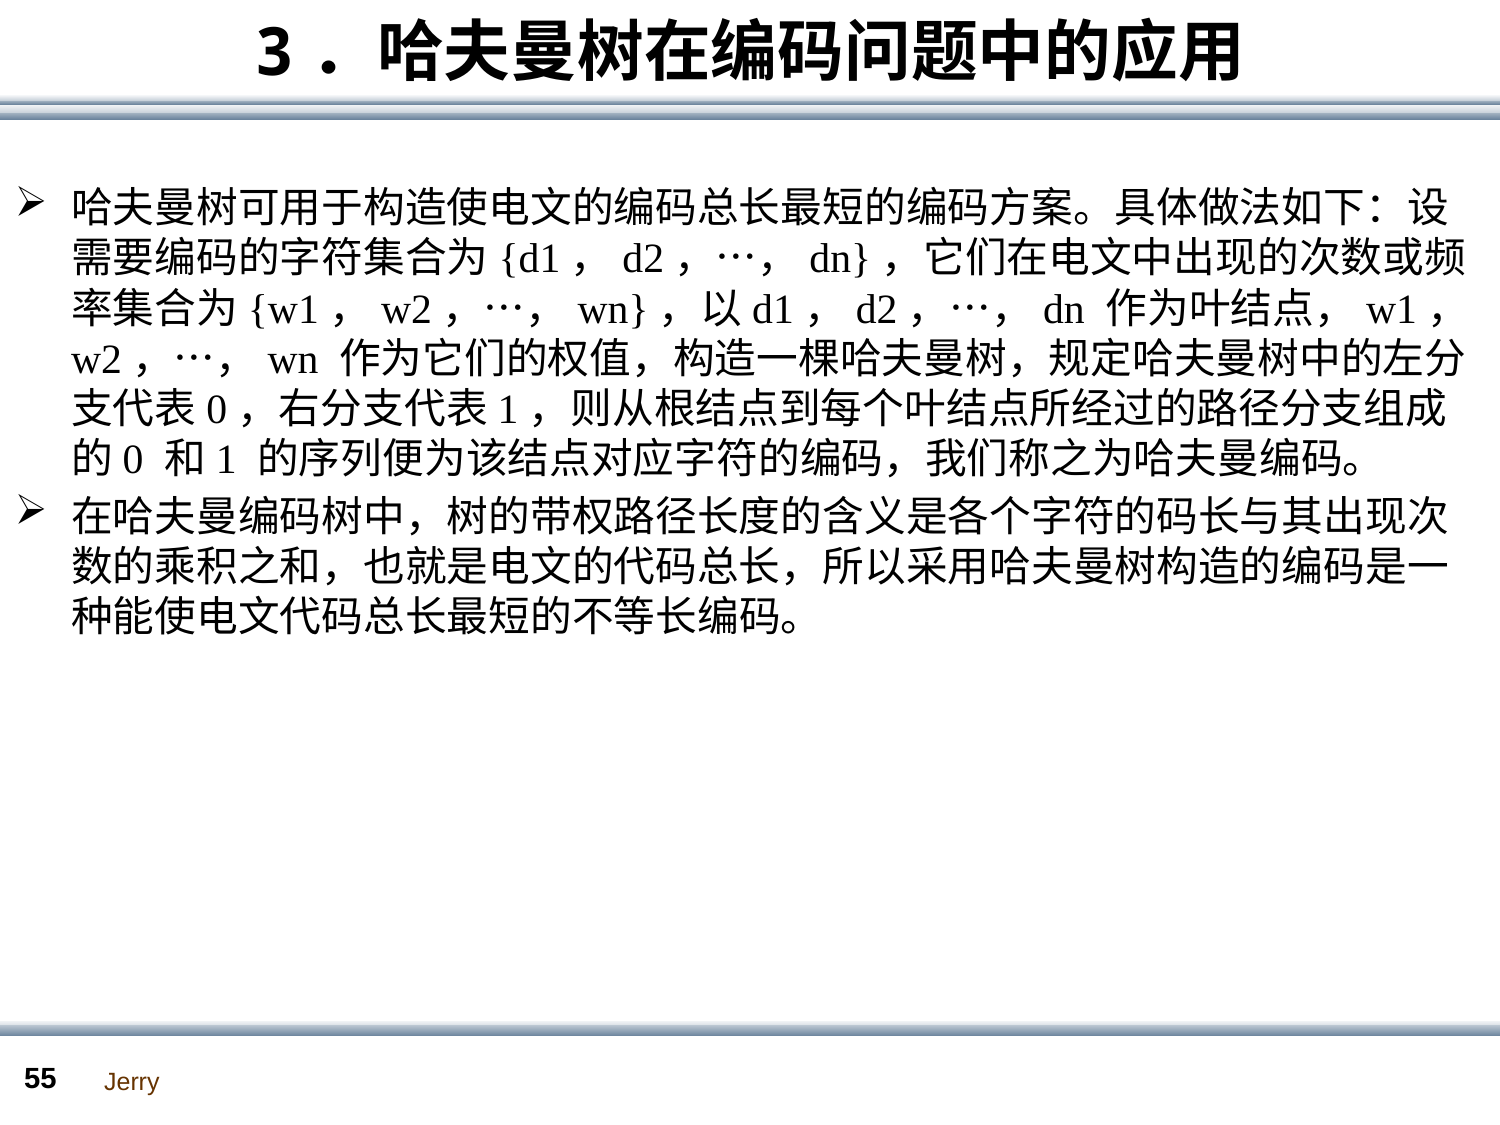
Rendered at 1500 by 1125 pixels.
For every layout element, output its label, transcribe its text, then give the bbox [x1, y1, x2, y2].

text_box 在哈夫曼编码树中，树的带权路径长度的含义是各个字符的码长与其出现次数的乘积之和，也就是电文的代码总长，所以采用哈夫曼树构造的编码是一种能使电文代码总长最短的不等长编码。 [0, 482, 1500, 647]
text_box 哈夫曼树可用于构造使电文的编码总长最短的编码方案。具体做法如下：设需要编码的字符集合为{d1，d2，…，dn}，它们在电文中出现的次数或频率集合为{w1，w2，…，wn}，以d1，d2，…，dn 作为叶结点，w1，w2，…，wn 作为它们的权值，构造一棵哈夫曼树，规定哈夫曼树中的左分支代表0，右分支代表1，则从根结点到每个叶结点所经过的路径分支组成的0 和1 的序列便为该结点对应字符的编码，我们称之为哈夫曼编码。 [0, 173, 1500, 482]
title 3．哈夫曼树在编码问题中的应用 [0, 0, 1500, 98]
